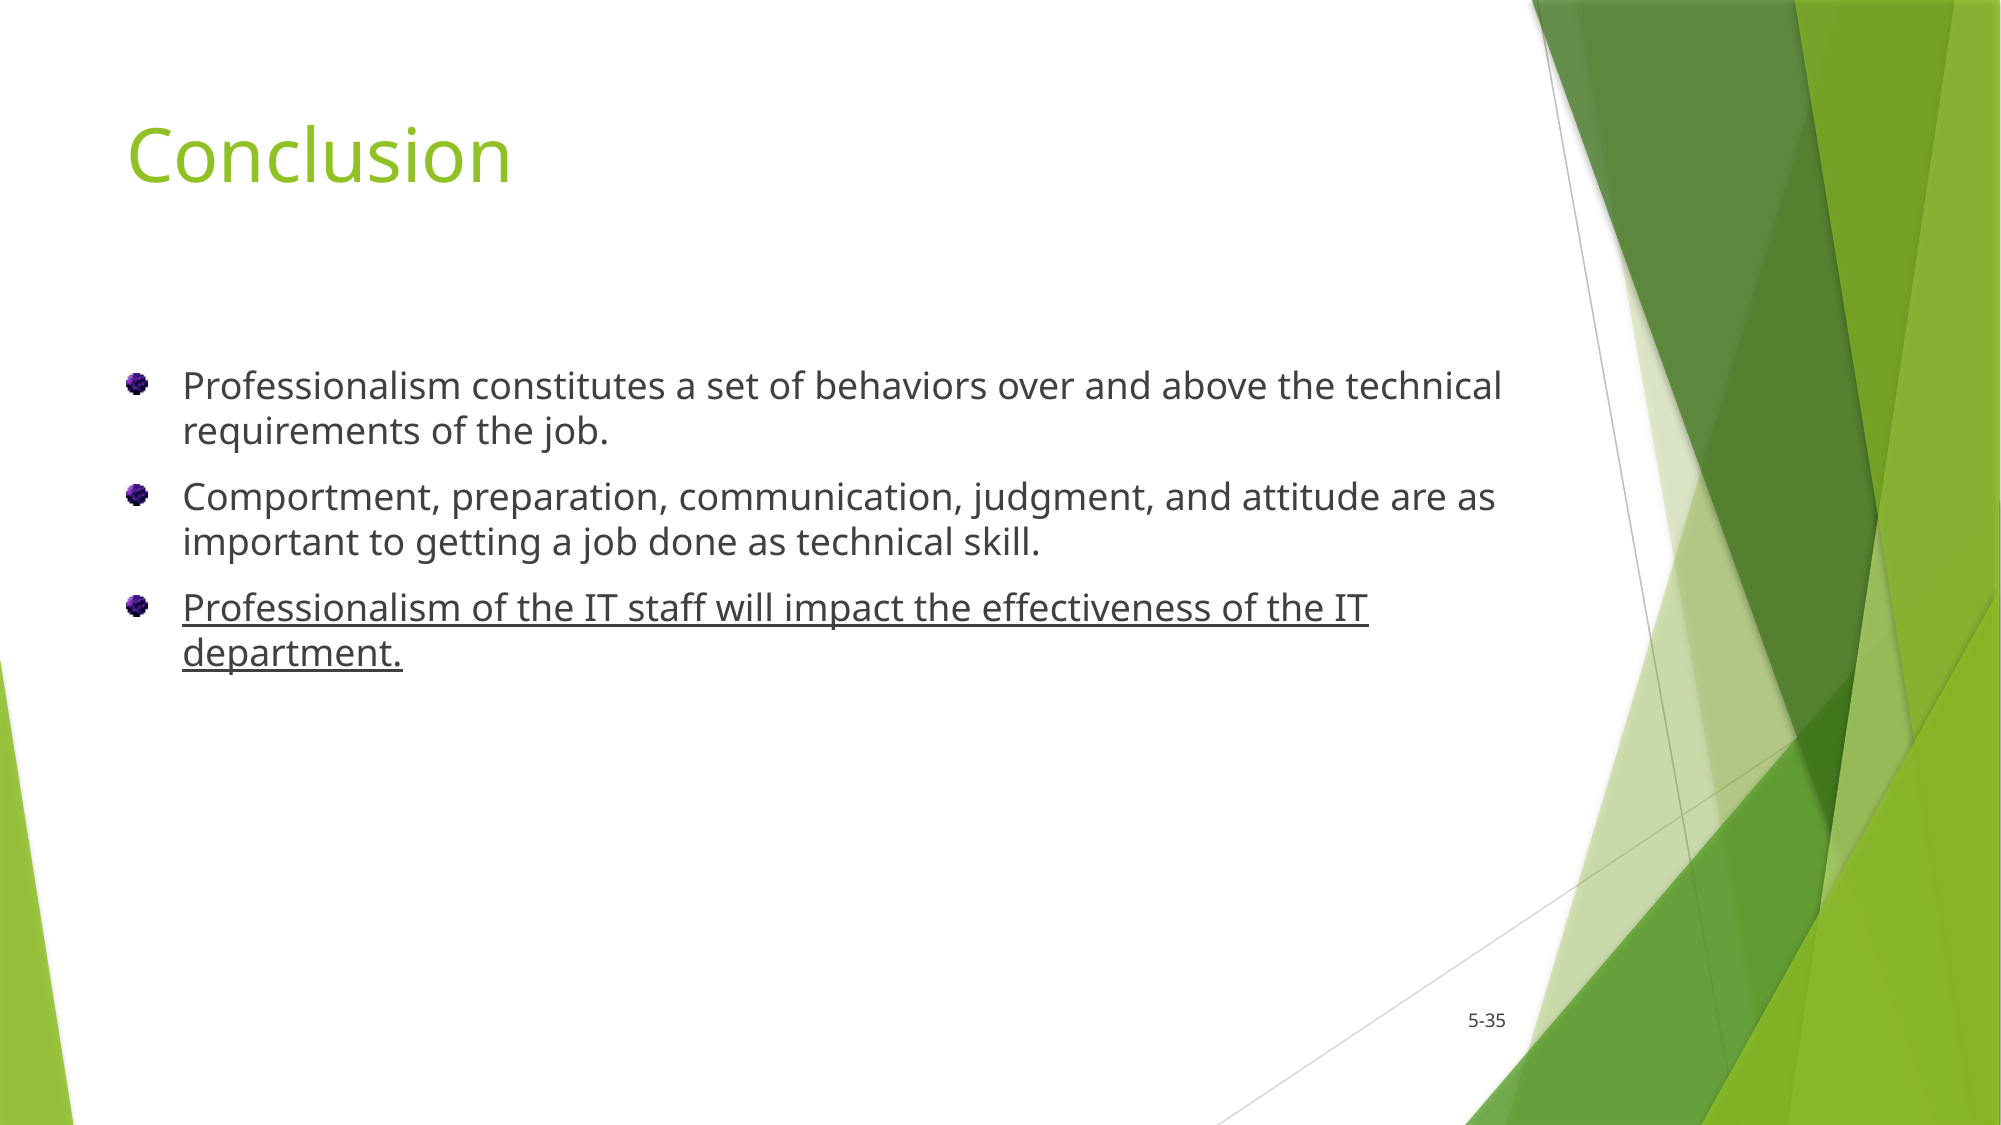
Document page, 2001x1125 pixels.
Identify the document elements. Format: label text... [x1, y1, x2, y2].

picture [126, 595, 148, 617]
slide_number 5-35 [1409, 991, 1522, 1051]
title Conclusion [111, 99, 1522, 317]
picture [126, 373, 148, 395]
picture [126, 484, 148, 506]
list Professionalism constitutes a set of behaviors over and above the technical requirements of the job. Comportment, preparation, communication, judgment, and attitude are as important to getting a job done as technical skill. Professionalism of the IT staff will impact the effectiveness of the IT department. [111, 354, 1522, 992]
